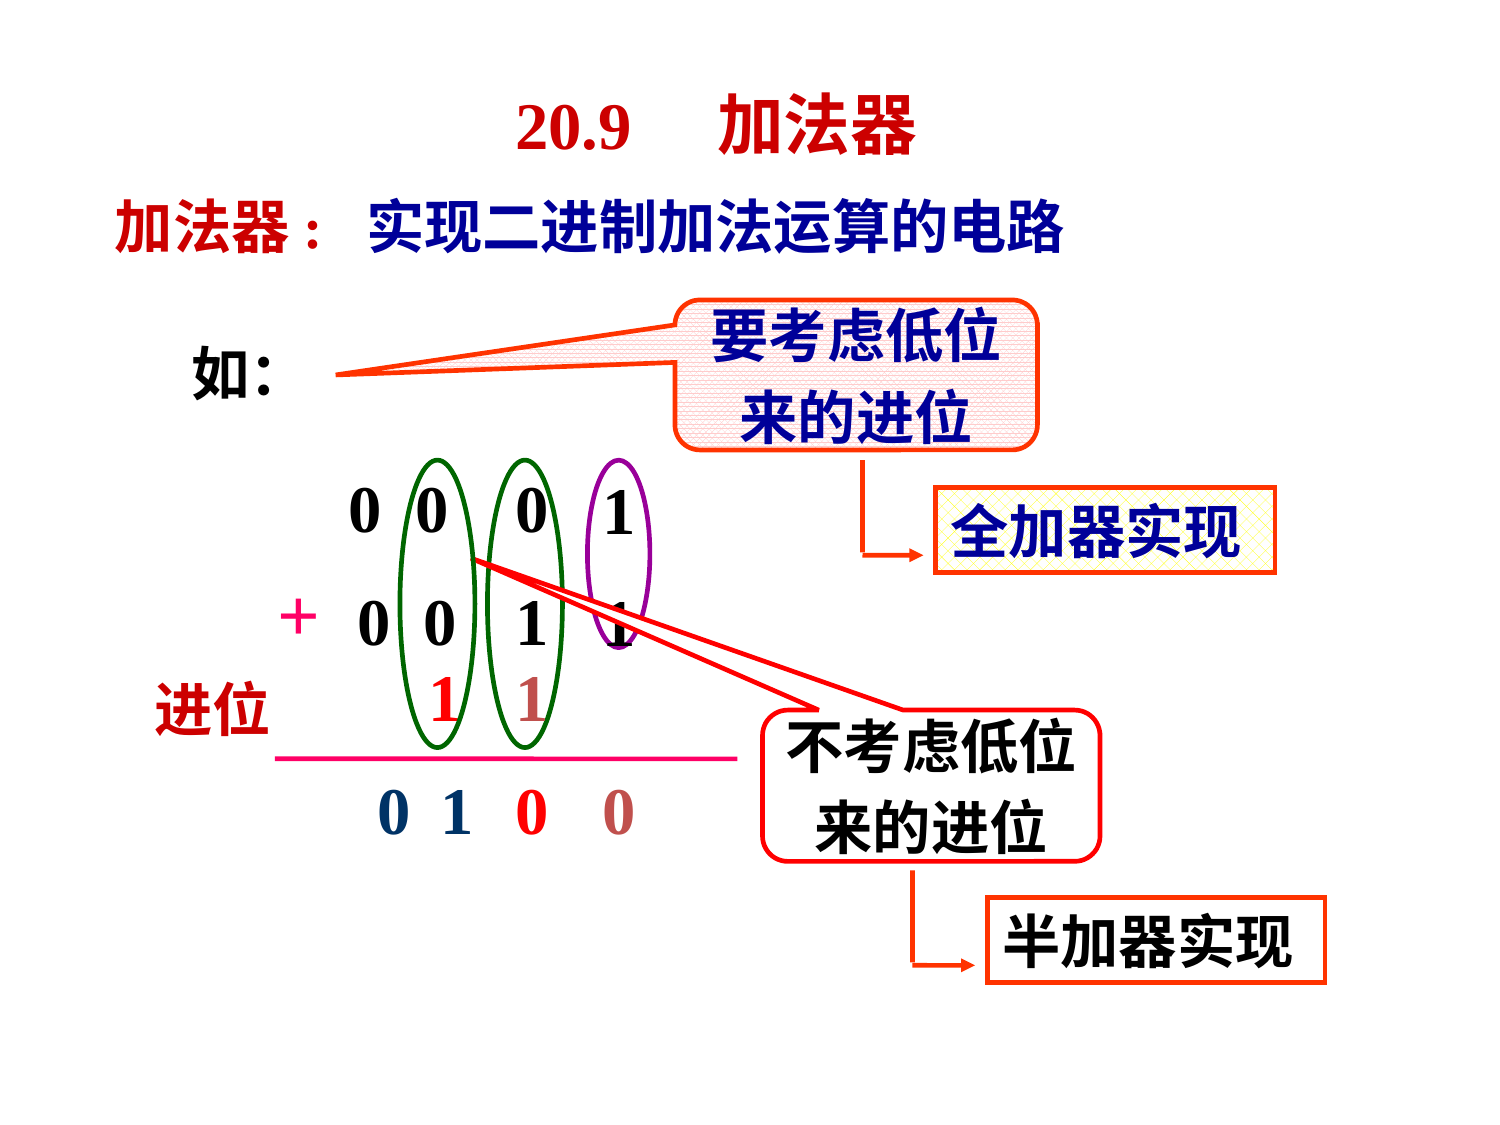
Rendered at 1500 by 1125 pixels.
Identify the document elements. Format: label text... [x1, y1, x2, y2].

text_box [565, 647, 653, 855]
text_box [862, 462, 1275, 578]
text_box 不考虑低位 来的进位 [738, 652, 1101, 862]
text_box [174, 329, 738, 759]
title 20.9 加法器 [499, 74, 1051, 151]
text_box 加法器: 实现二进制加法运算的电路 [99, 182, 1081, 268]
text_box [412, 647, 565, 855]
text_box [362, 760, 490, 855]
text_box 进位 [112, 665, 174, 751]
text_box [912, 872, 1325, 988]
text_box 要考虑低位 来的进位 [647, 299, 1038, 450]
